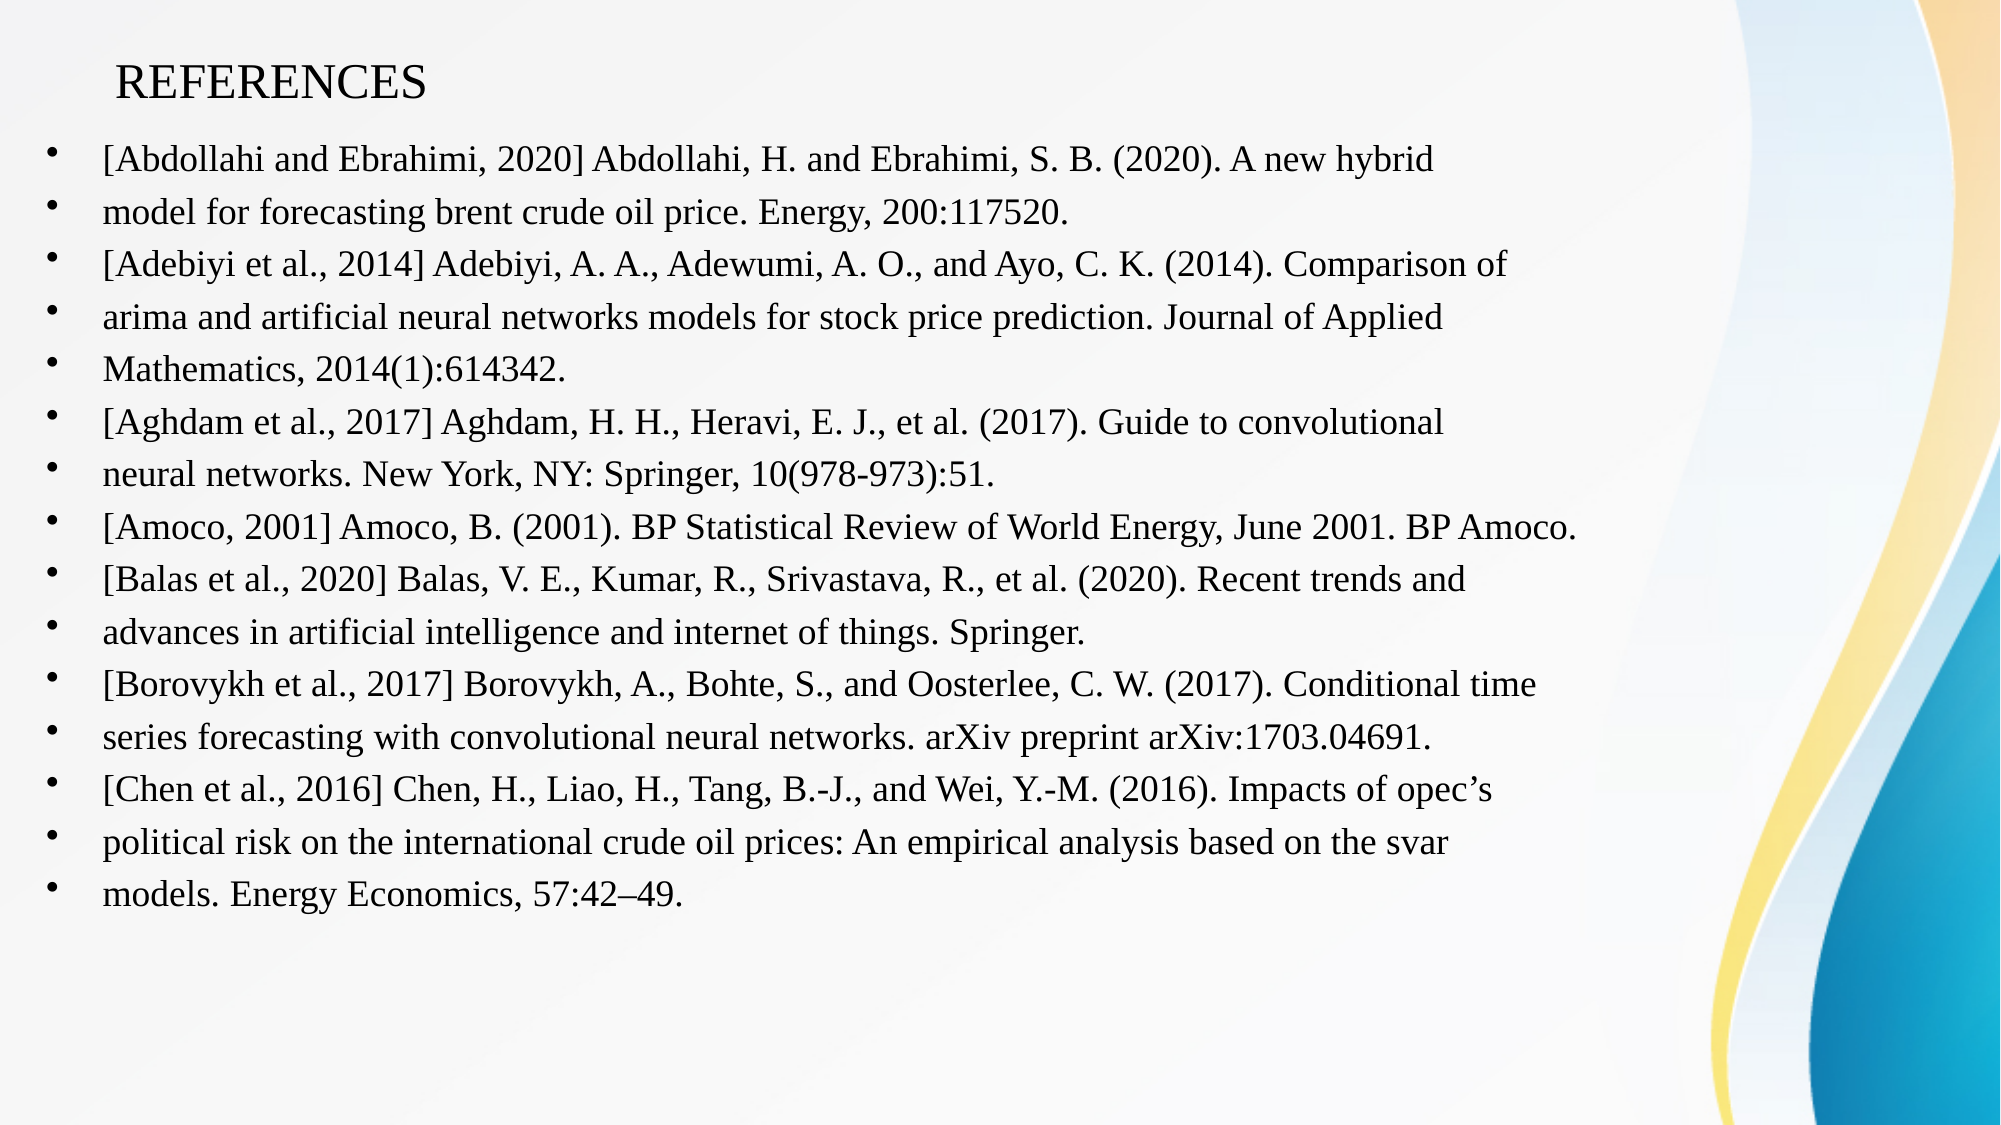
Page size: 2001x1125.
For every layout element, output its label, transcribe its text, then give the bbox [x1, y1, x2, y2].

picture [0, 0, 2001, 1125]
title REFERENCES [99, 30, 1901, 126]
list [Abdollahi and Ebrahimi, 2020] Abdollahi, H. and Ebrahimi, S. B. (2020). A new hybrid model for forecasting brent crude oil price. Energy, 200:117520. [Adebiyi et al., 2014] Adebiyi, A. A., Adewumi, A. O., and Ayo, C. K. (2014). Comparison of arima and artificial neural networks models for stock price prediction. Journal of Applied Mathematics, 2014(1):614342. [Aghdam et al., 2017] Aghdam, H. H., Heravi, E. J., et al. (2017). Guide to convolutional neural networks. New York, NY: Springer, 10(978-973):51. [Amoco, 2001] Amoco, B. (2001). BP Statistical Review of World Energy, June 2001. BP Amoco. [Balas et al., 2020] Balas, V. E., Kumar, R., Srivastava, R., et al. (2020). Recent trends and advances in artificial intelligence and internet of things. Springer. [Borovykh et al., 2017] Borovykh, A., Bohte, S., and Oosterlee, C. W. (2017). Conditional time series forecasting with convolutional neural networks. arXiv preprint arXiv:1703.04691. [Chen et al., 2016] Chen, H., Liao, H., Tang, B.-J., and Wei, Y.-M. (2016). Impacts of opec’s political risk on the international crude oil prices: An empirical analysis based on the svar models. Energy Economics, 57:42–49. [31, 126, 1901, 1006]
